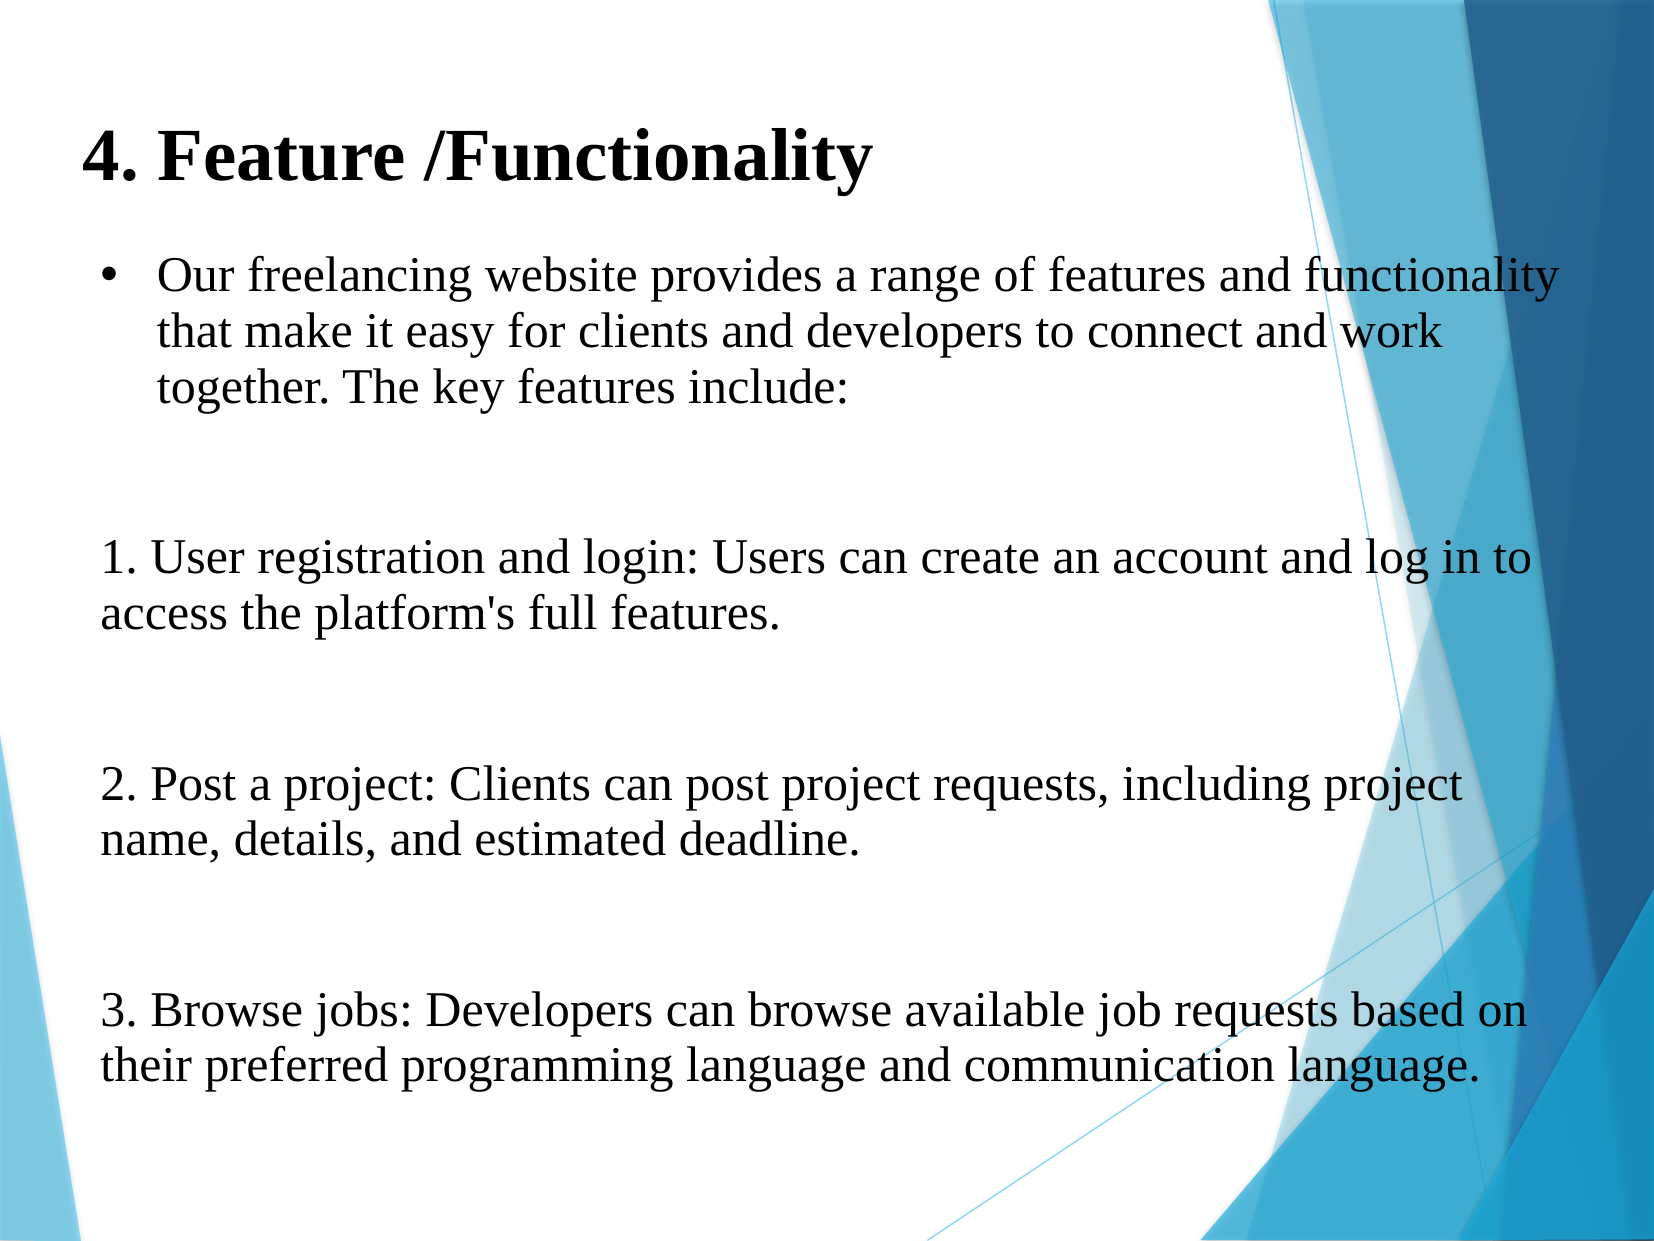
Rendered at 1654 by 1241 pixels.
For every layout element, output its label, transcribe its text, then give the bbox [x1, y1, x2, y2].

text_box 4. Feature /Functionality [82, 49, 1571, 243]
text_box Our freelancing website provides a range of features and functionality that make it easy for clients and developers to connect and work together. The key features include: 1. User registration and login: Users can create an account and log in to access the platform's full features. 2. Post a project: Clients can post project requests, including project name, details, and estimated deadline. 3. Browse jobs: Developers can browse available job requests based on their preferred programming language and communication language. [82, 243, 1571, 1140]
